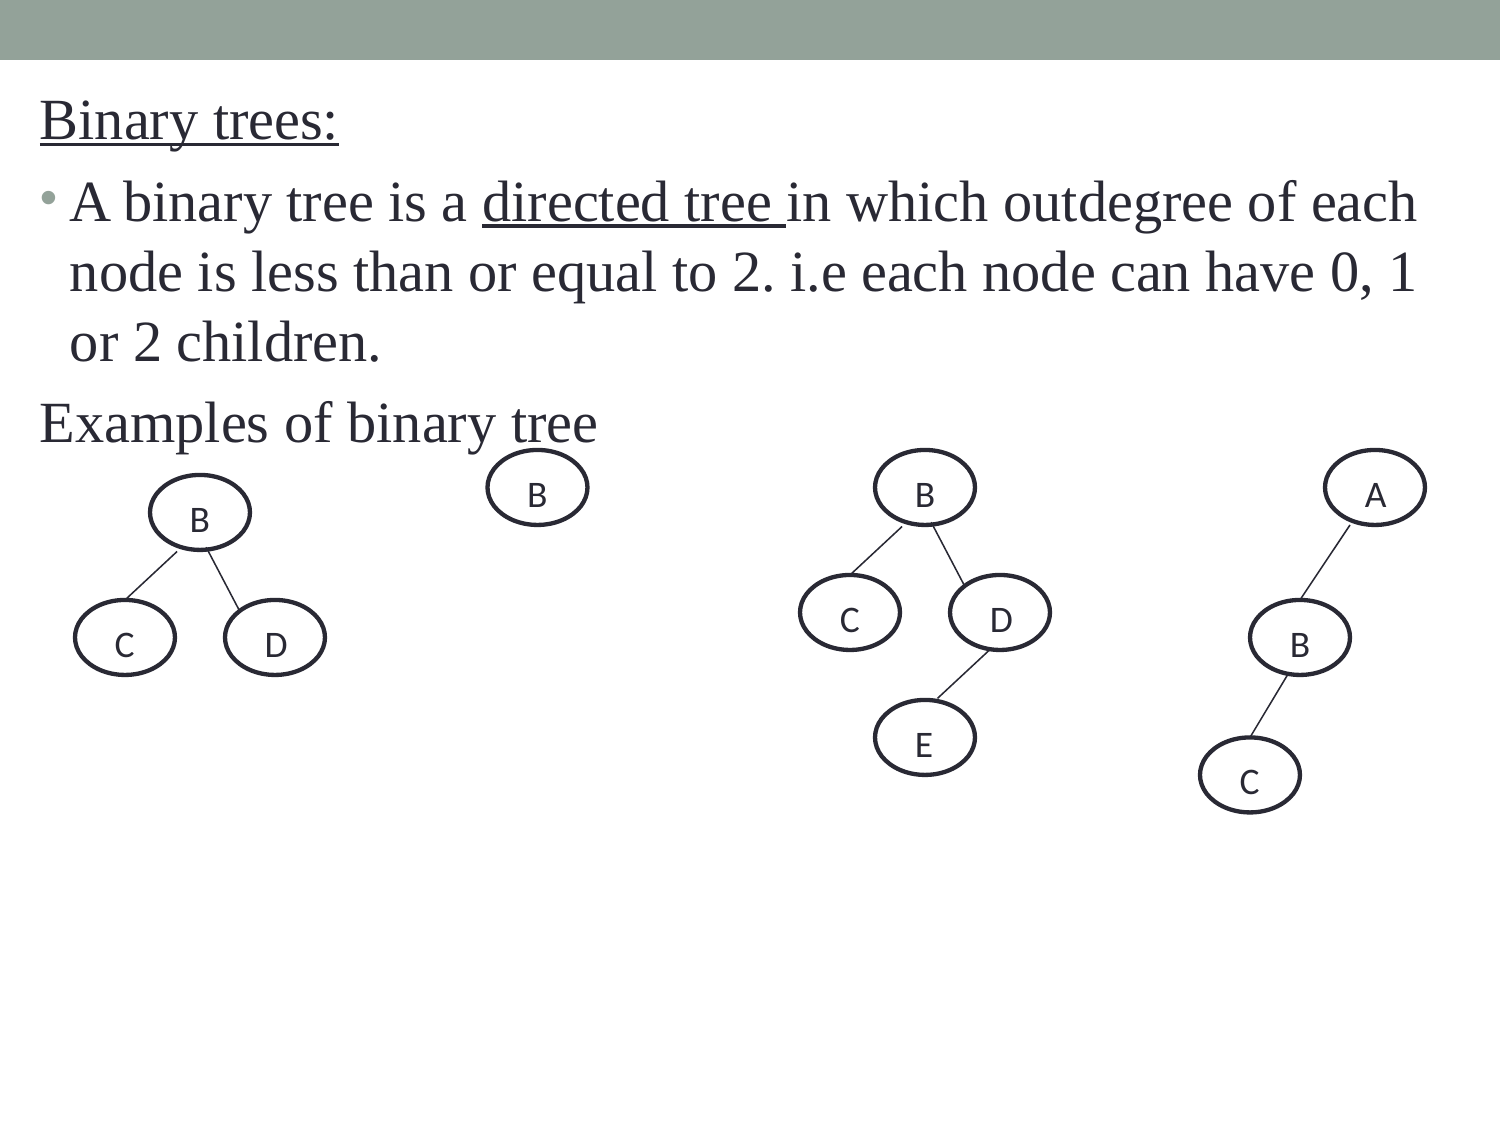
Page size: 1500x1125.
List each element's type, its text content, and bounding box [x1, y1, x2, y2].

text_box [933, 523, 949, 527]
text_box [1225, 810, 1275, 815]
text_box [826, 648, 874, 653]
text_box [147, 472, 253, 547]
text_box [72, 597, 178, 672]
text_box [872, 447, 978, 522]
text_box B [512, 462, 575, 523]
text_box [947, 572, 1053, 646]
text_box [994, 648, 1024, 653]
text_box [485, 447, 590, 523]
text_box [222, 597, 328, 672]
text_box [191, 562, 255, 597]
text_box [903, 523, 932, 528]
text_box B [899, 462, 963, 523]
text_box B [1274, 612, 1338, 673]
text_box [849, 526, 903, 576]
text_box [1276, 673, 1324, 678]
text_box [916, 537, 980, 572]
text_box [797, 572, 903, 647]
list Binary trees: A binary tree is a directed tree in which outdegree of each node is less than or equal to 2. i.e each node can have 0, 1 or 2 children. Examples of binary tree [24, 73, 1475, 1125]
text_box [1287, 537, 1363, 588]
text_box [1351, 523, 1399, 528]
text_box D [249, 612, 313, 673]
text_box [937, 649, 990, 699]
text_box C [99, 612, 163, 673]
text_box [514, 523, 561, 528]
text_box C [1224, 749, 1288, 810]
text_box [101, 673, 149, 678]
text_box [1247, 597, 1353, 672]
text_box C [824, 587, 888, 648]
text_box [1322, 447, 1428, 522]
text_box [1237, 687, 1301, 726]
text_box [251, 673, 299, 678]
text_box [872, 697, 978, 772]
text_box [1197, 735, 1303, 810]
text_box [901, 773, 949, 778]
text_box [178, 548, 207, 553]
text_box A [1349, 462, 1413, 523]
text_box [124, 551, 178, 601]
text_box B [174, 487, 238, 548]
text_box [208, 548, 224, 552]
text_box E [899, 712, 963, 773]
text_box D [974, 587, 1038, 648]
